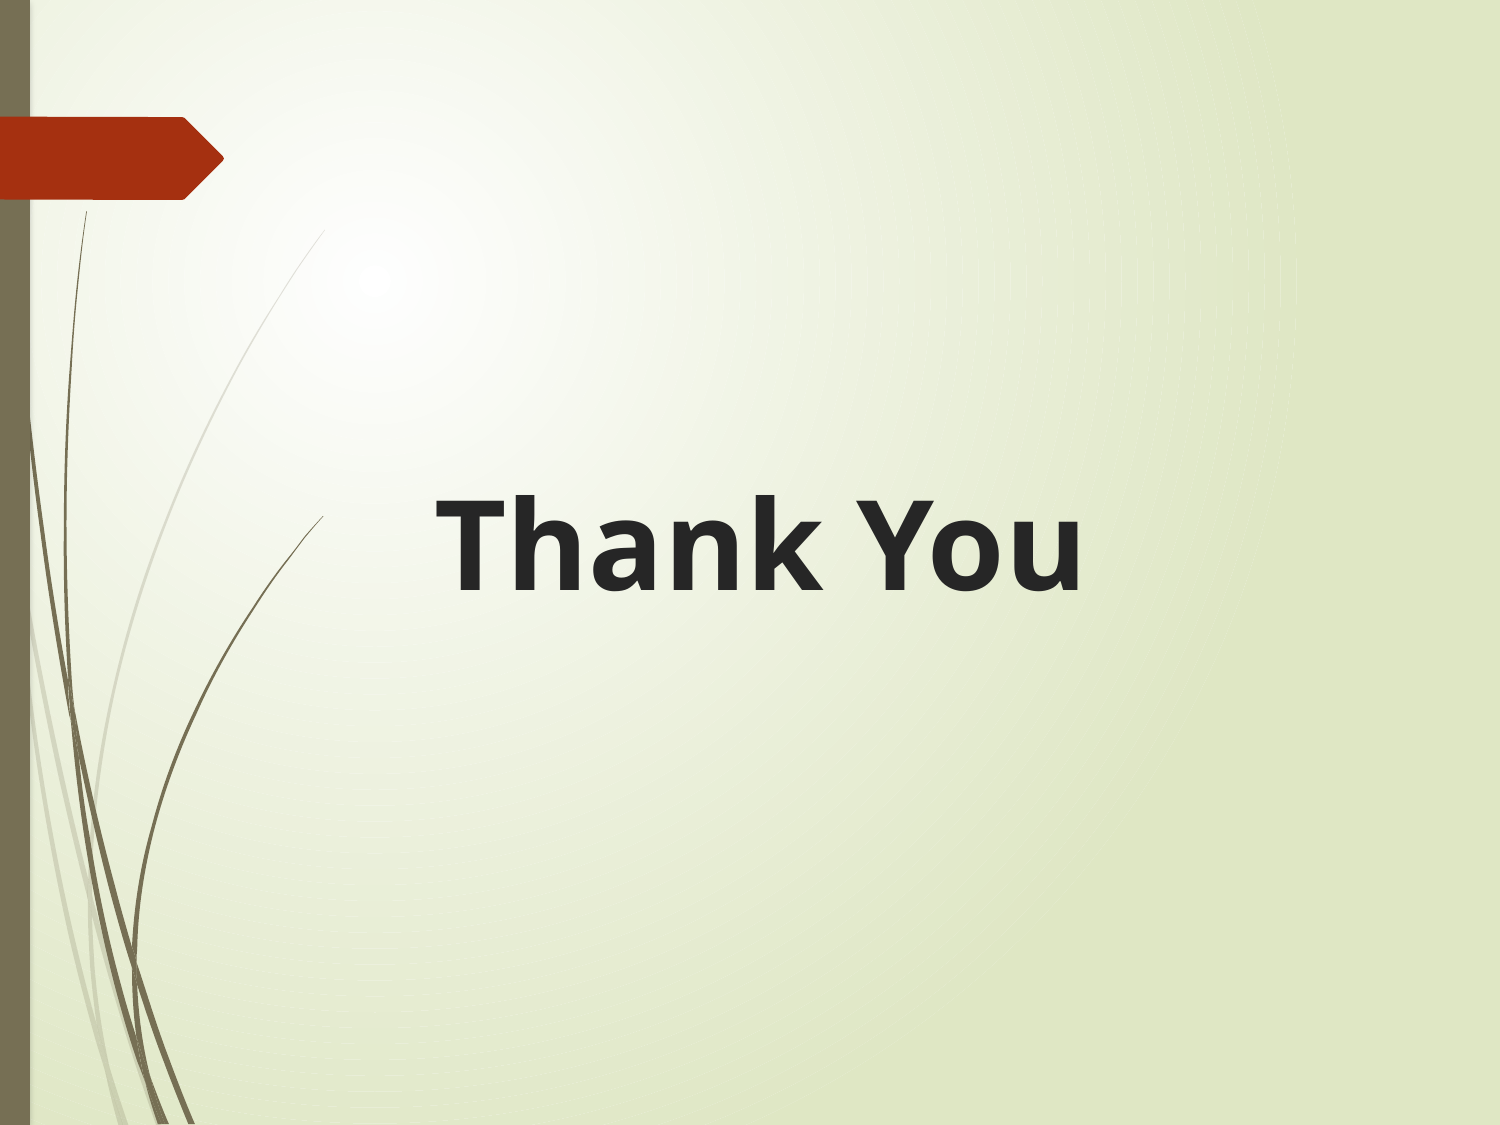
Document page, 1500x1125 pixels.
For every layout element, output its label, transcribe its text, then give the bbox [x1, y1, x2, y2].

title Thank You [419, 457, 1500, 668]
